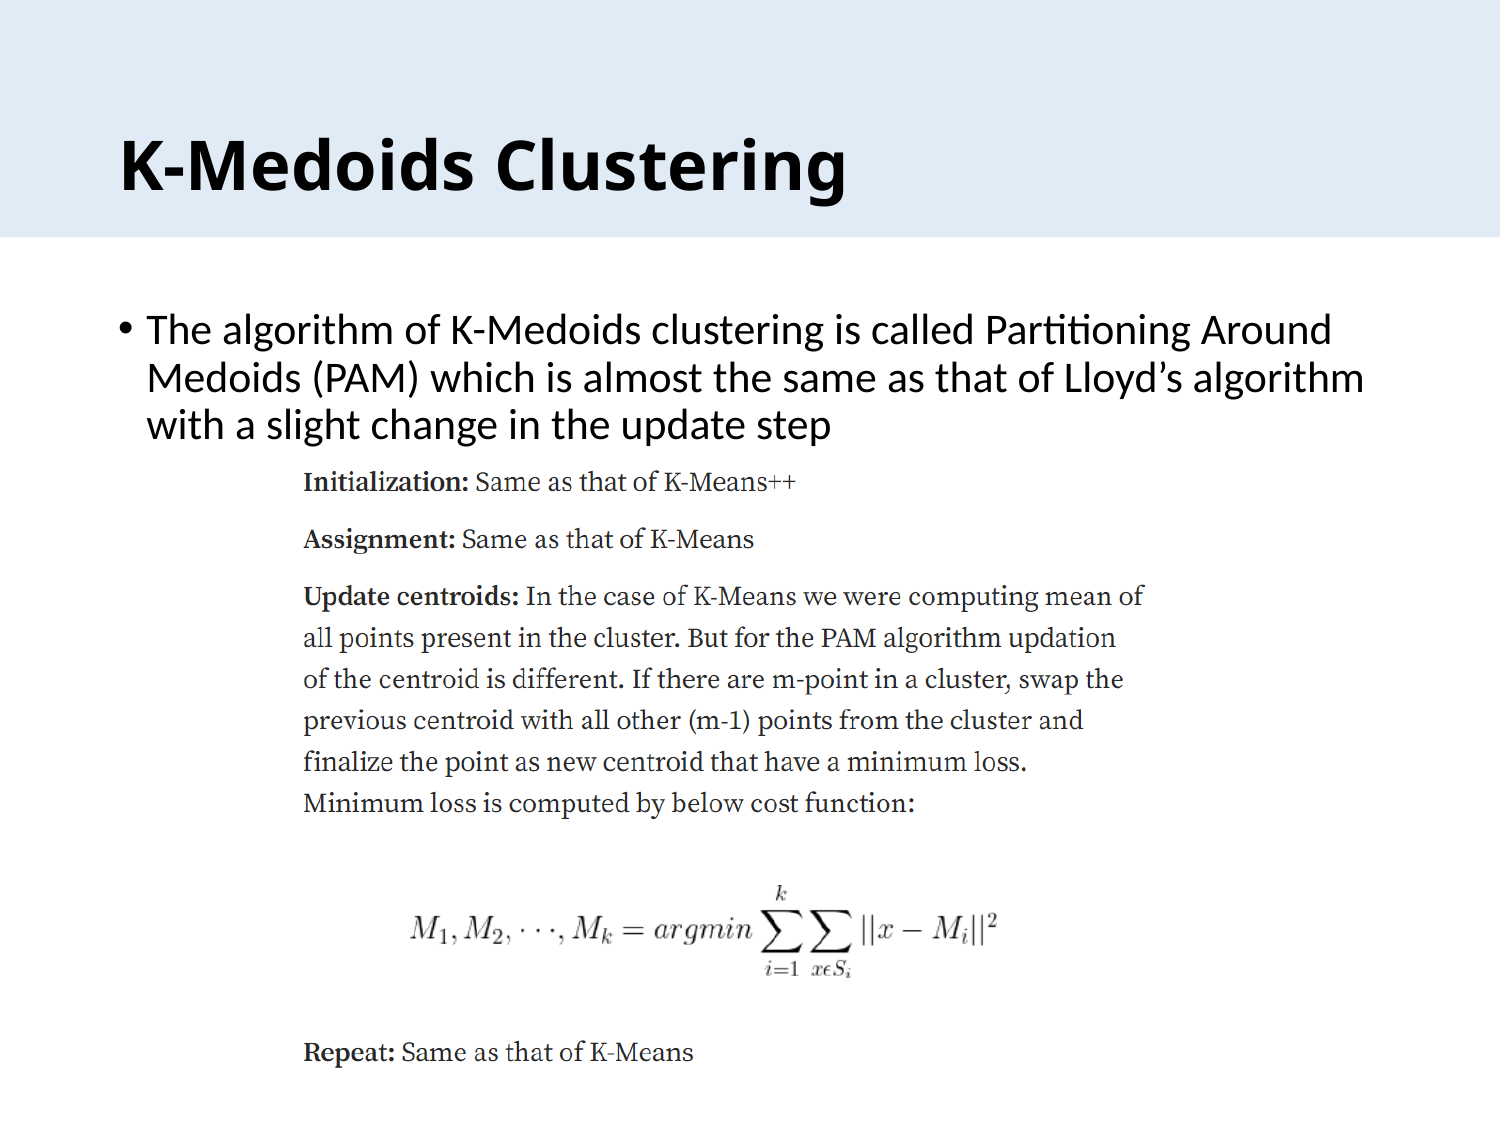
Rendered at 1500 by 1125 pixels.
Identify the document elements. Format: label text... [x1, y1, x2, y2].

picture [289, 460, 1229, 1085]
title K-Medoids Clustering [103, 59, 1397, 278]
list The algorithm of K-Medoids clustering is called Partitioning Around Medoids (PAM) which is almost the same as that of Lloyd’s algorithm with a slight change in the update step [103, 299, 1397, 1014]
